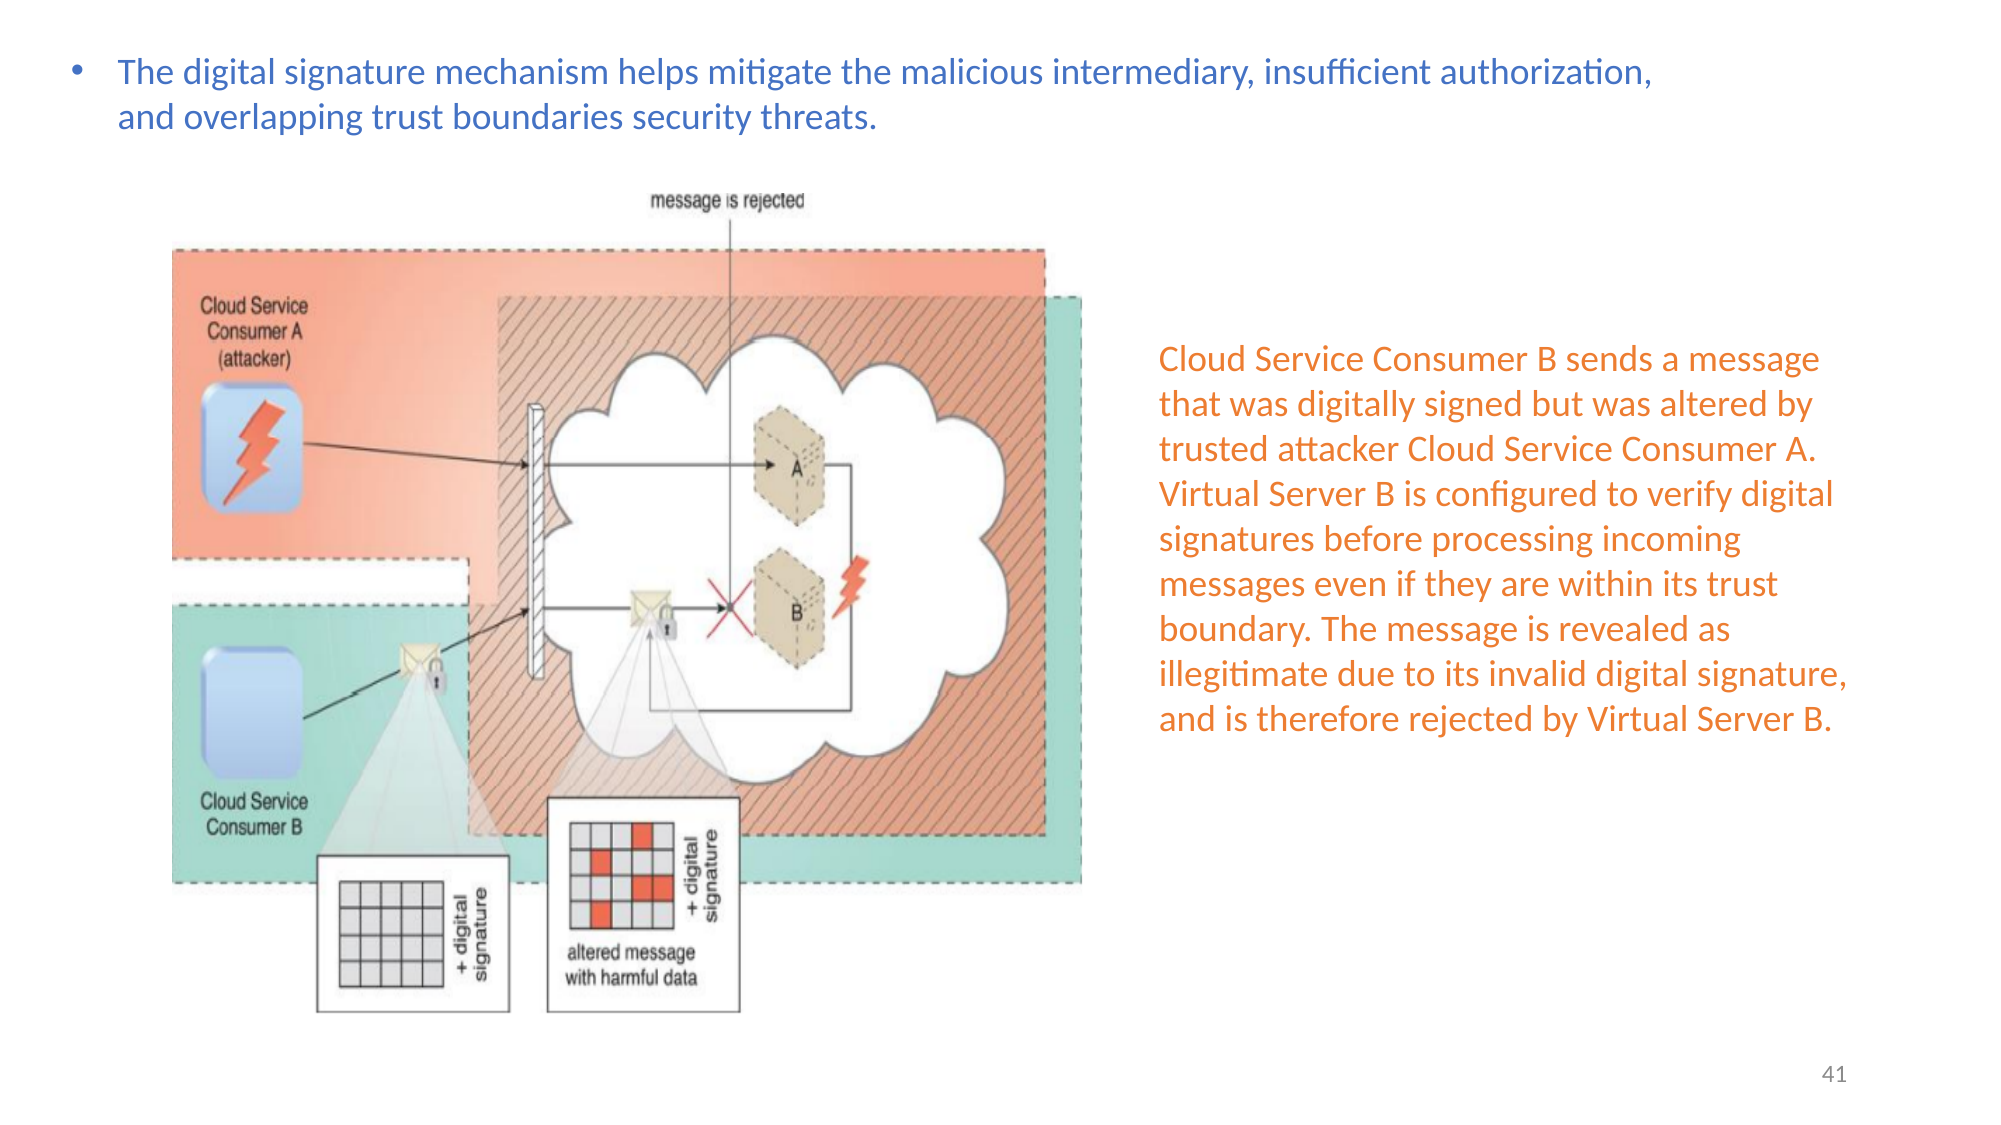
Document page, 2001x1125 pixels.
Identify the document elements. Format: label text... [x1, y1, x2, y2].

text_box The digital signature mechanism helps mitigate the malicious intermediary, insufficient authorization, and overlapping trust boundaries security threats. [55, 39, 1732, 145]
picture [172, 193, 1172, 1035]
text_box Cloud Service Consumer B sends a message that was digitally signed but was altered by trusted attacker Cloud Service Consumer A. Virtual Server B is configured to verify digital signatures before processing incoming messages even if they are within its trust boundary. The message is revealed as illegitimate due to its invalid digital signature, and is therefore rejected by Virtual Server B. [1172, 326, 1878, 747]
slide_number 41 [1412, 1042, 1863, 1103]
